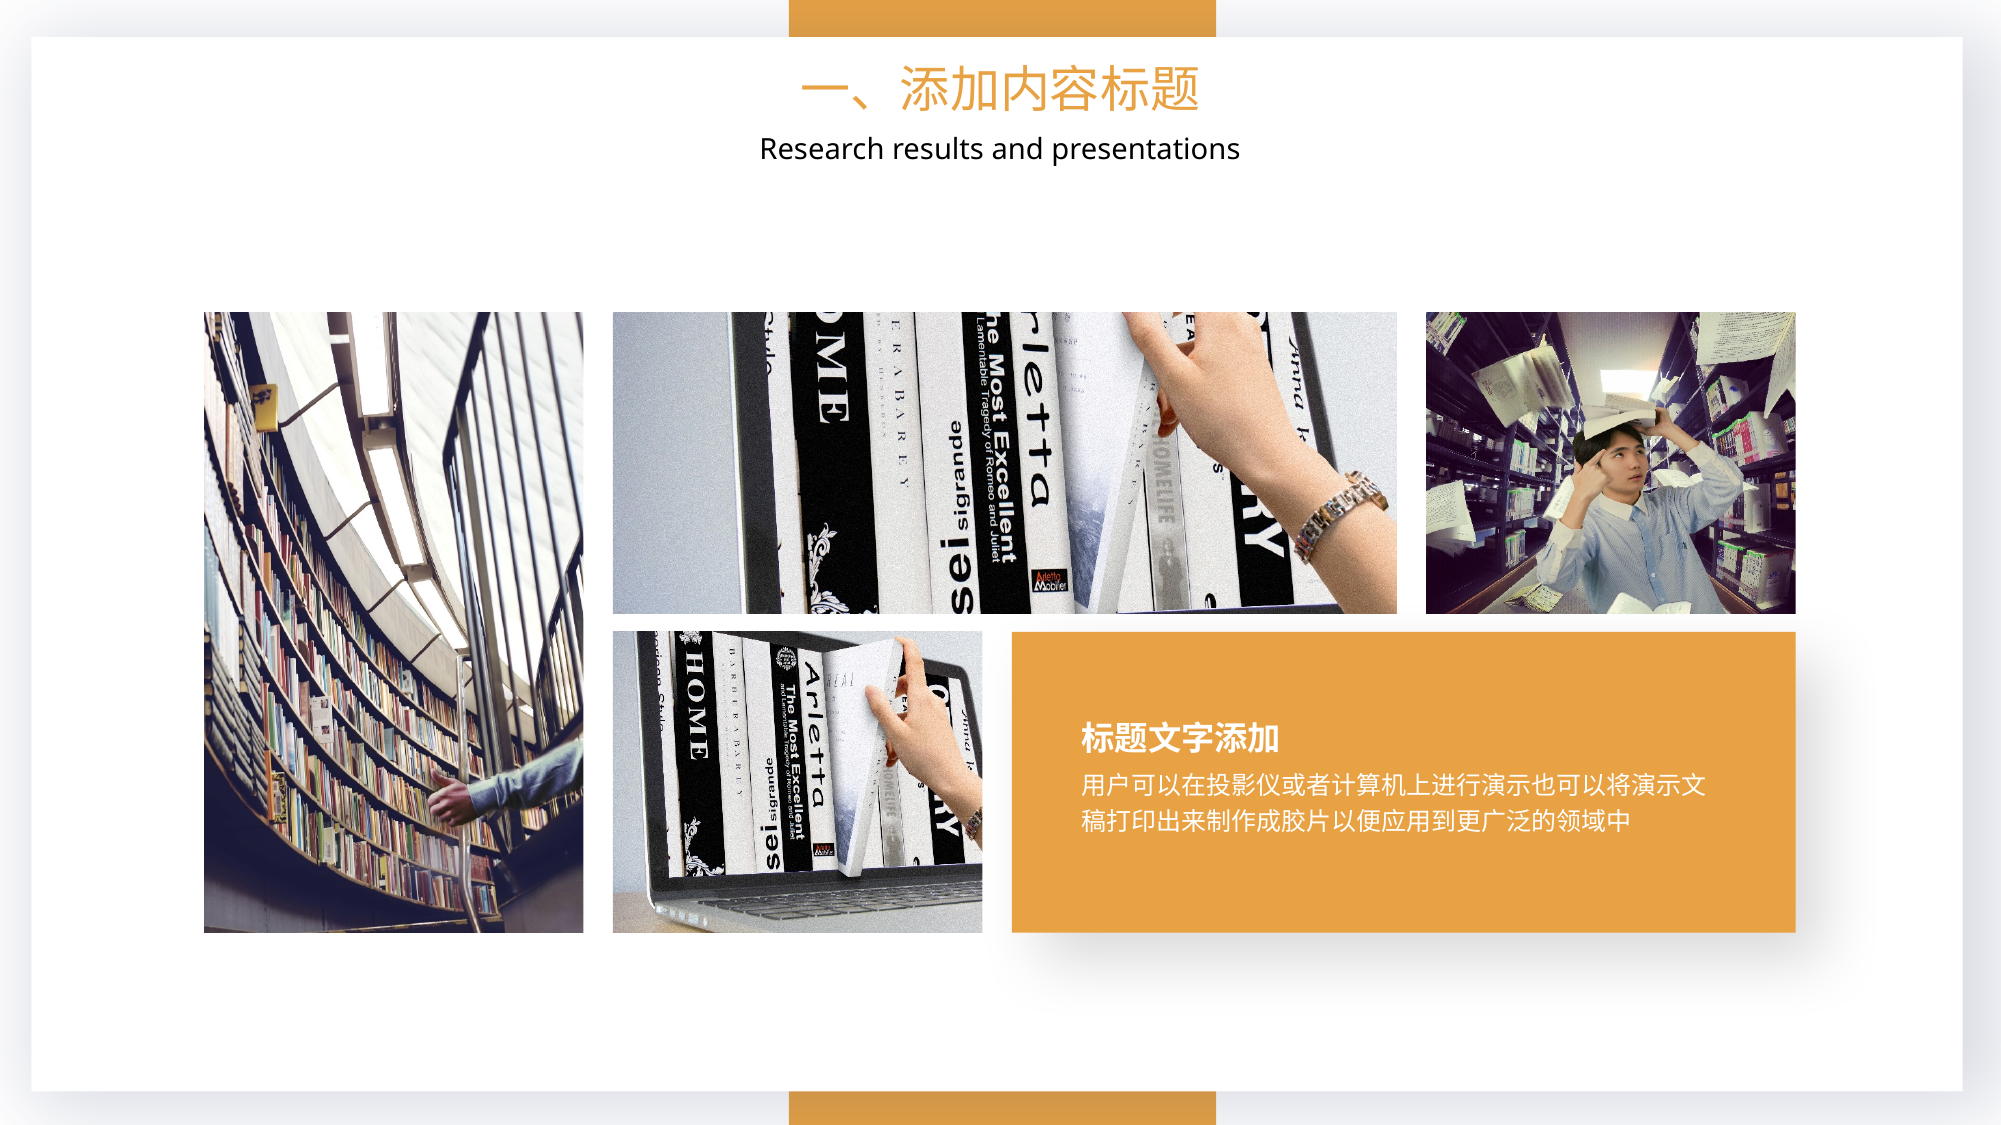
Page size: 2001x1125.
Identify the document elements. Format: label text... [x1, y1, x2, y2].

text_box Research results and presentations [480, 123, 1520, 173]
picture [204, 312, 584, 933]
picture [1426, 312, 1796, 614]
picture [612, 631, 983, 933]
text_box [1011, 631, 1796, 933]
text_box 一、添加内容标题 [593, 49, 1407, 123]
picture [612, 312, 1397, 614]
